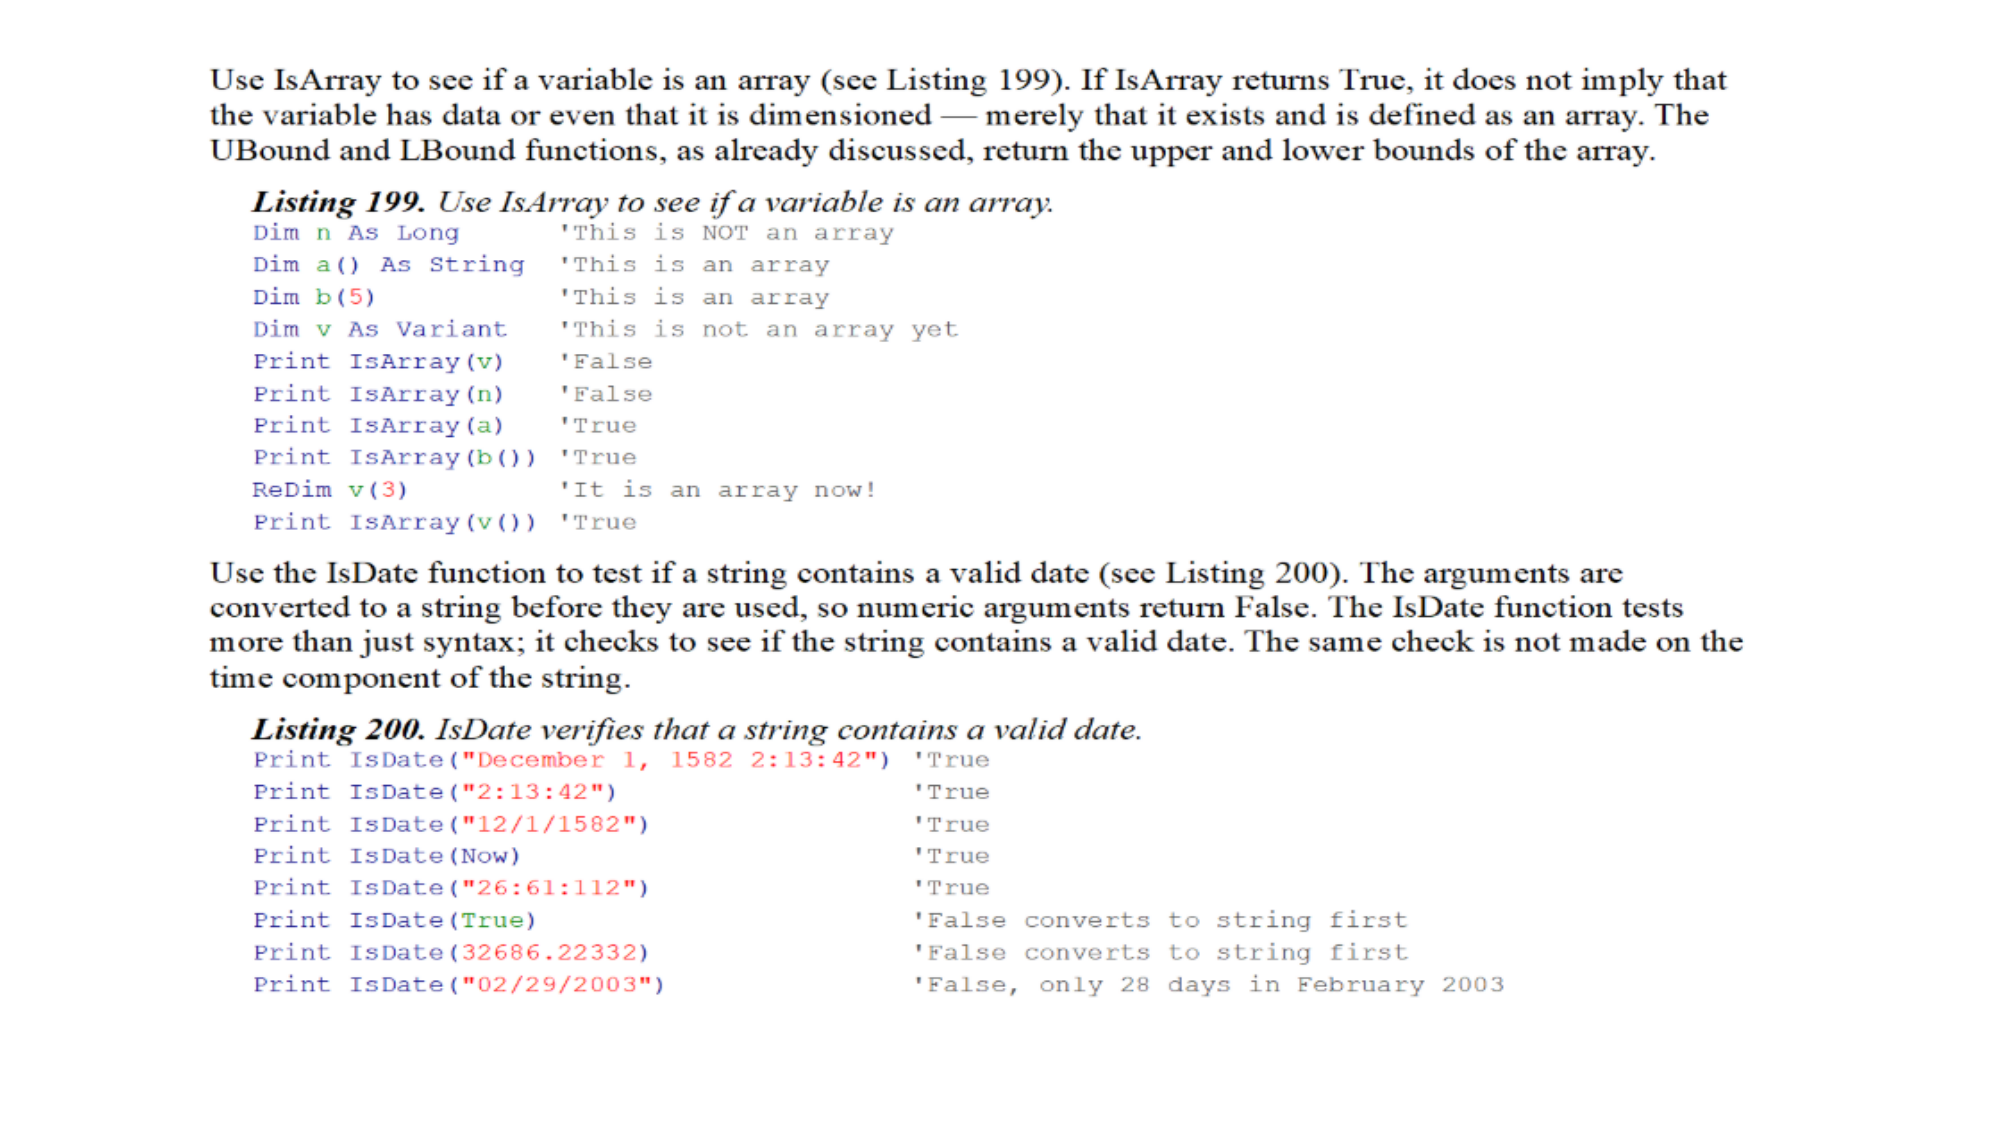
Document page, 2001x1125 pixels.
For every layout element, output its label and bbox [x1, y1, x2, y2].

picture [162, 54, 1818, 1012]
